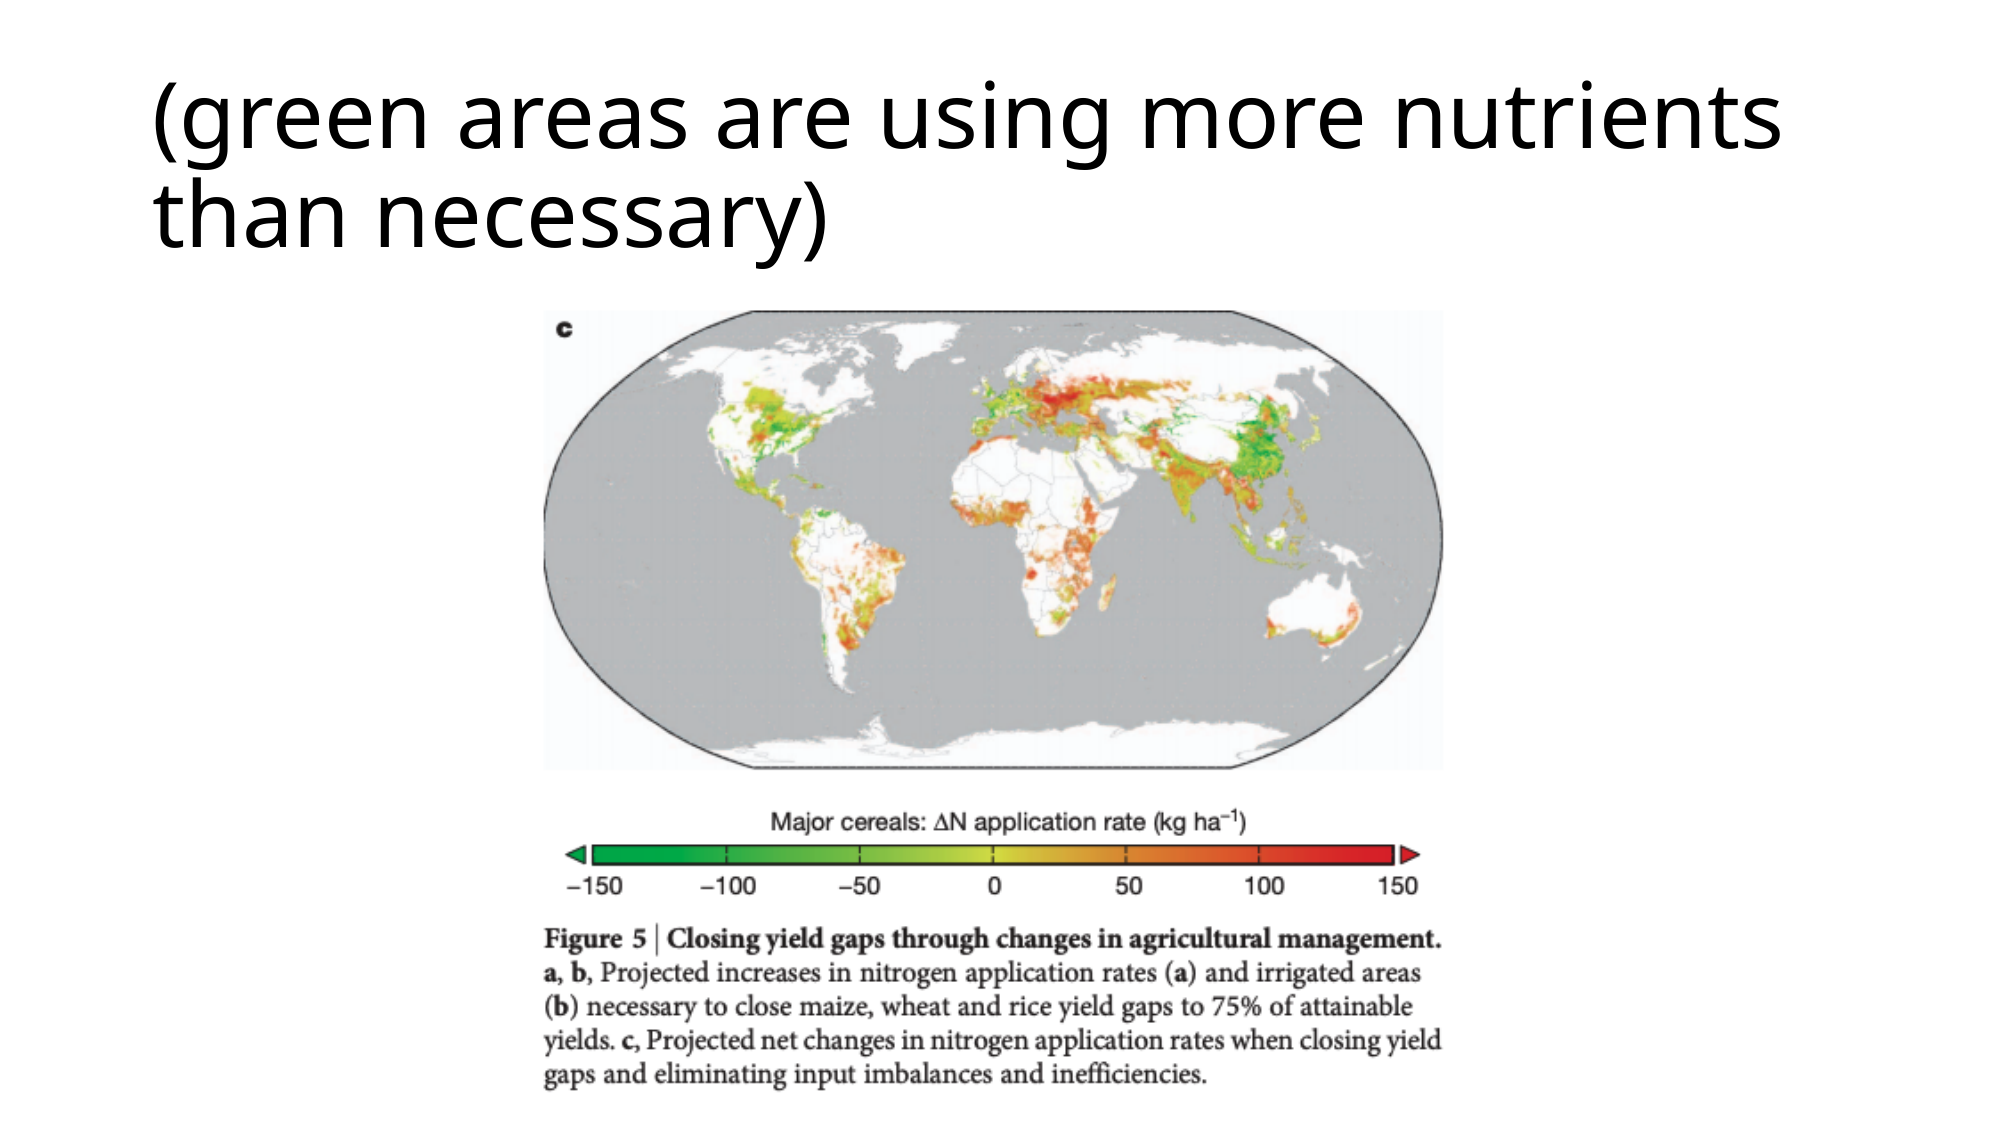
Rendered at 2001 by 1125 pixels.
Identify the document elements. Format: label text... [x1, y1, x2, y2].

title (green areas are using more nutrients than necessary) [137, 59, 1863, 278]
picture [537, 302, 1463, 1103]
